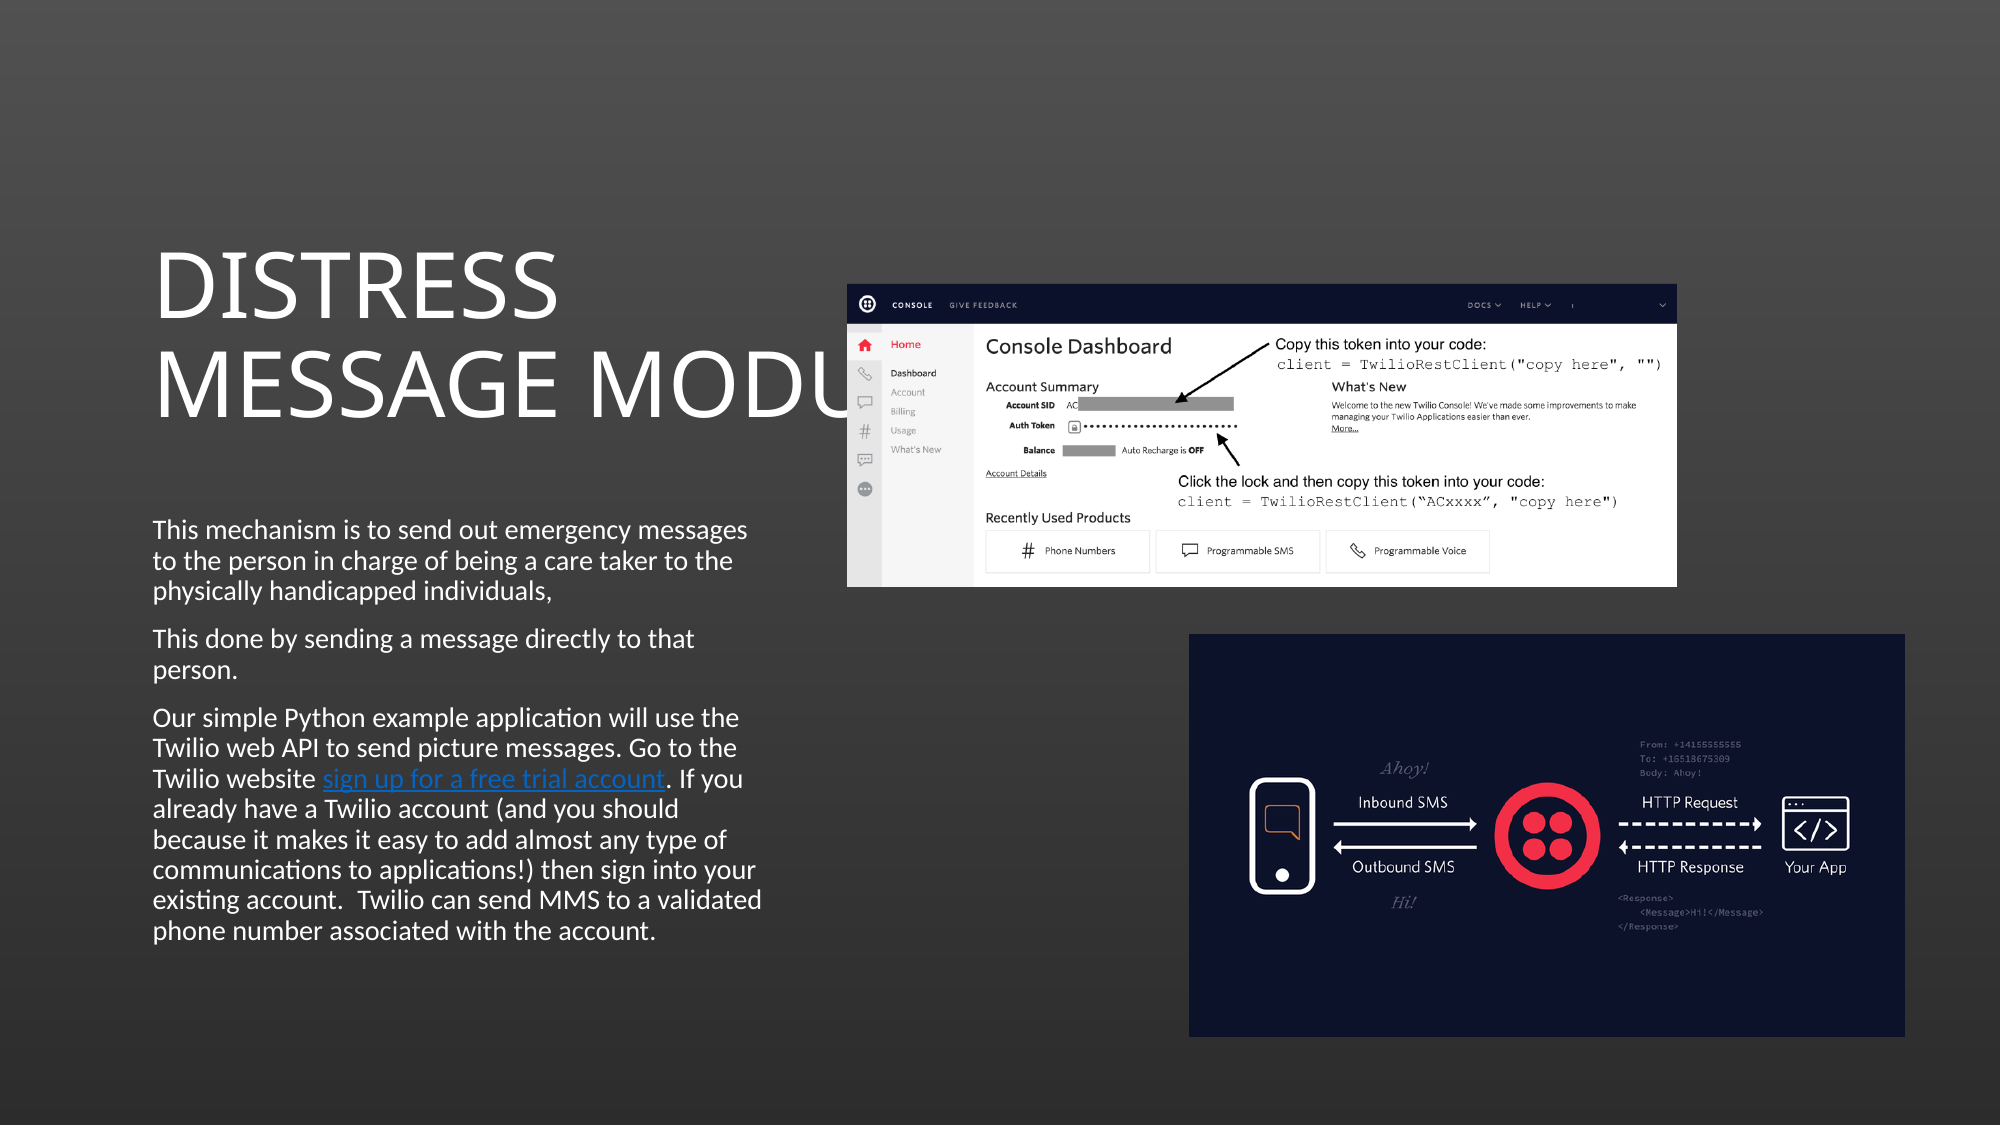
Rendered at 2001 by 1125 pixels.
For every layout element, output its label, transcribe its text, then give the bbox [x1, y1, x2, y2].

picture [1189, 634, 1905, 1037]
list This mechanism is to send out emergency messages to the person in charge of being a care taker to the physically handicapped individuals, This done by sending a message directly to that person. Our simple Python example application will use the Twilio web API to send picture messages. Go to the Twilio website sign up for a free trial account. If you already have a Twilio account (and you should because it makes it easy to add almost any type of communications to applications!) then sign into your existing account. Twilio can send MMS to a validated phone number associated with the account. [137, 508, 783, 963]
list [847, 283, 1677, 587]
title DISTRESS MESSAGE MODULE [137, 75, 991, 445]
